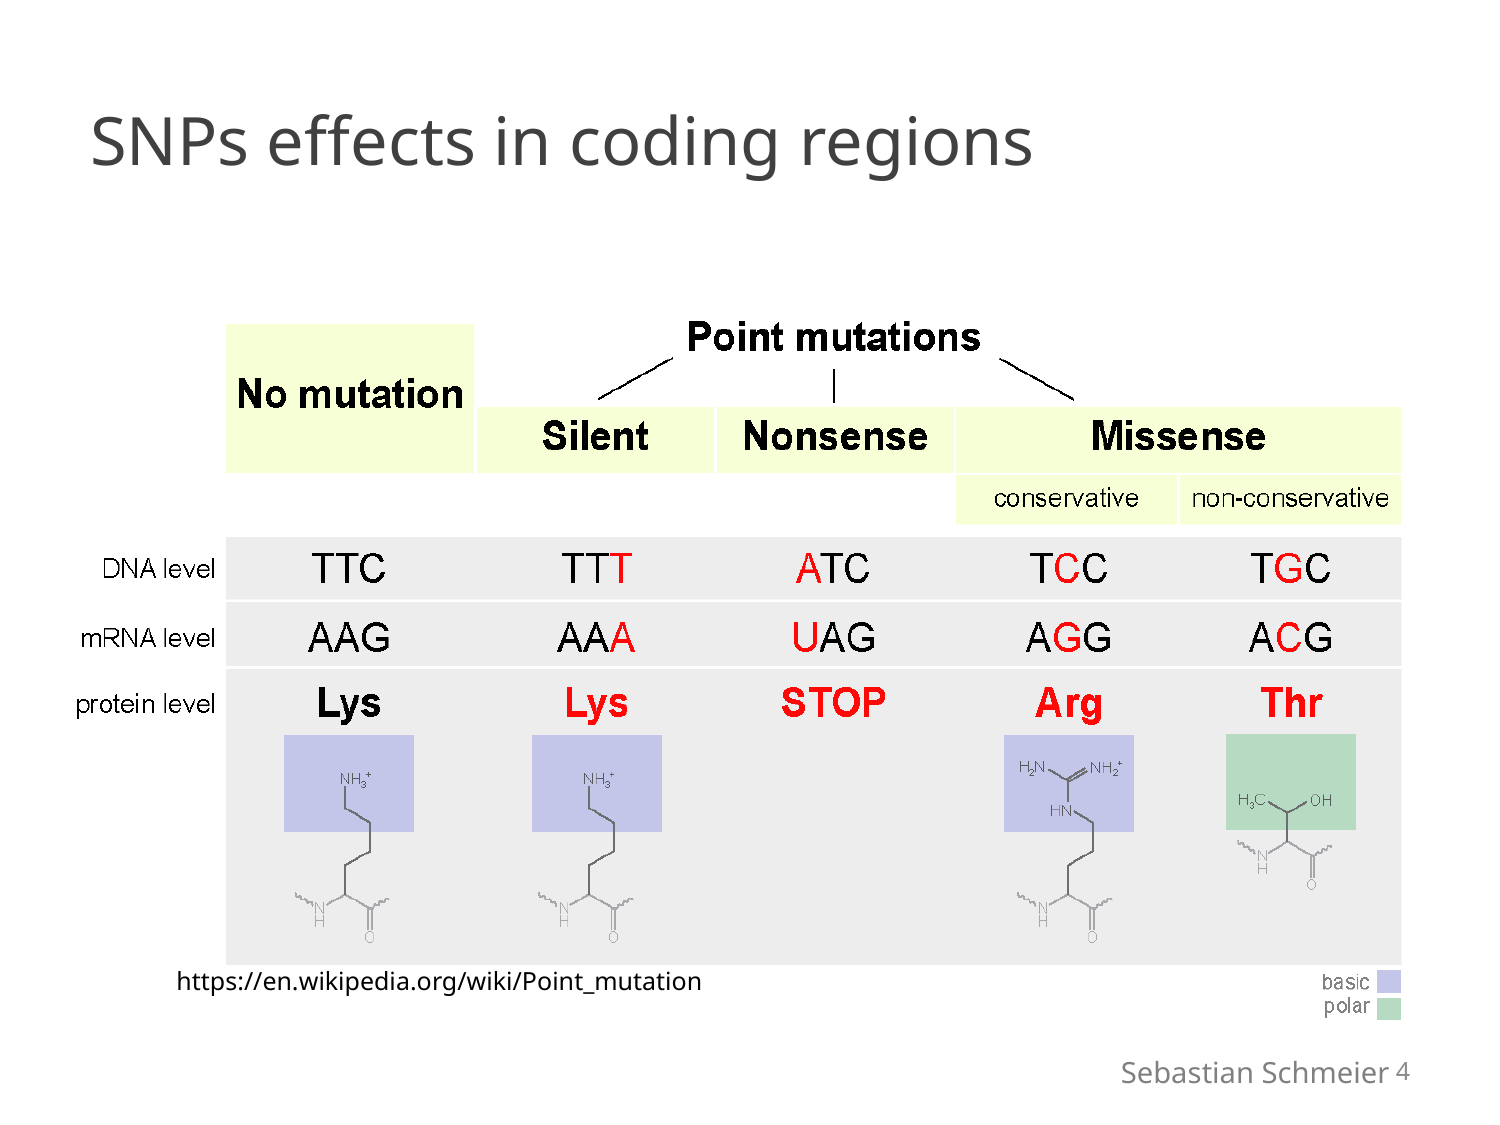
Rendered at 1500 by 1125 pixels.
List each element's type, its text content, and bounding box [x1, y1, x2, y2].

slide_number 4 [1074, 1042, 1425, 1103]
title SNPs effects in coding regions [75, 45, 1425, 233]
text_box Sebastian Schmeier [1106, 1046, 1405, 1097]
picture [74, 314, 1402, 1020]
